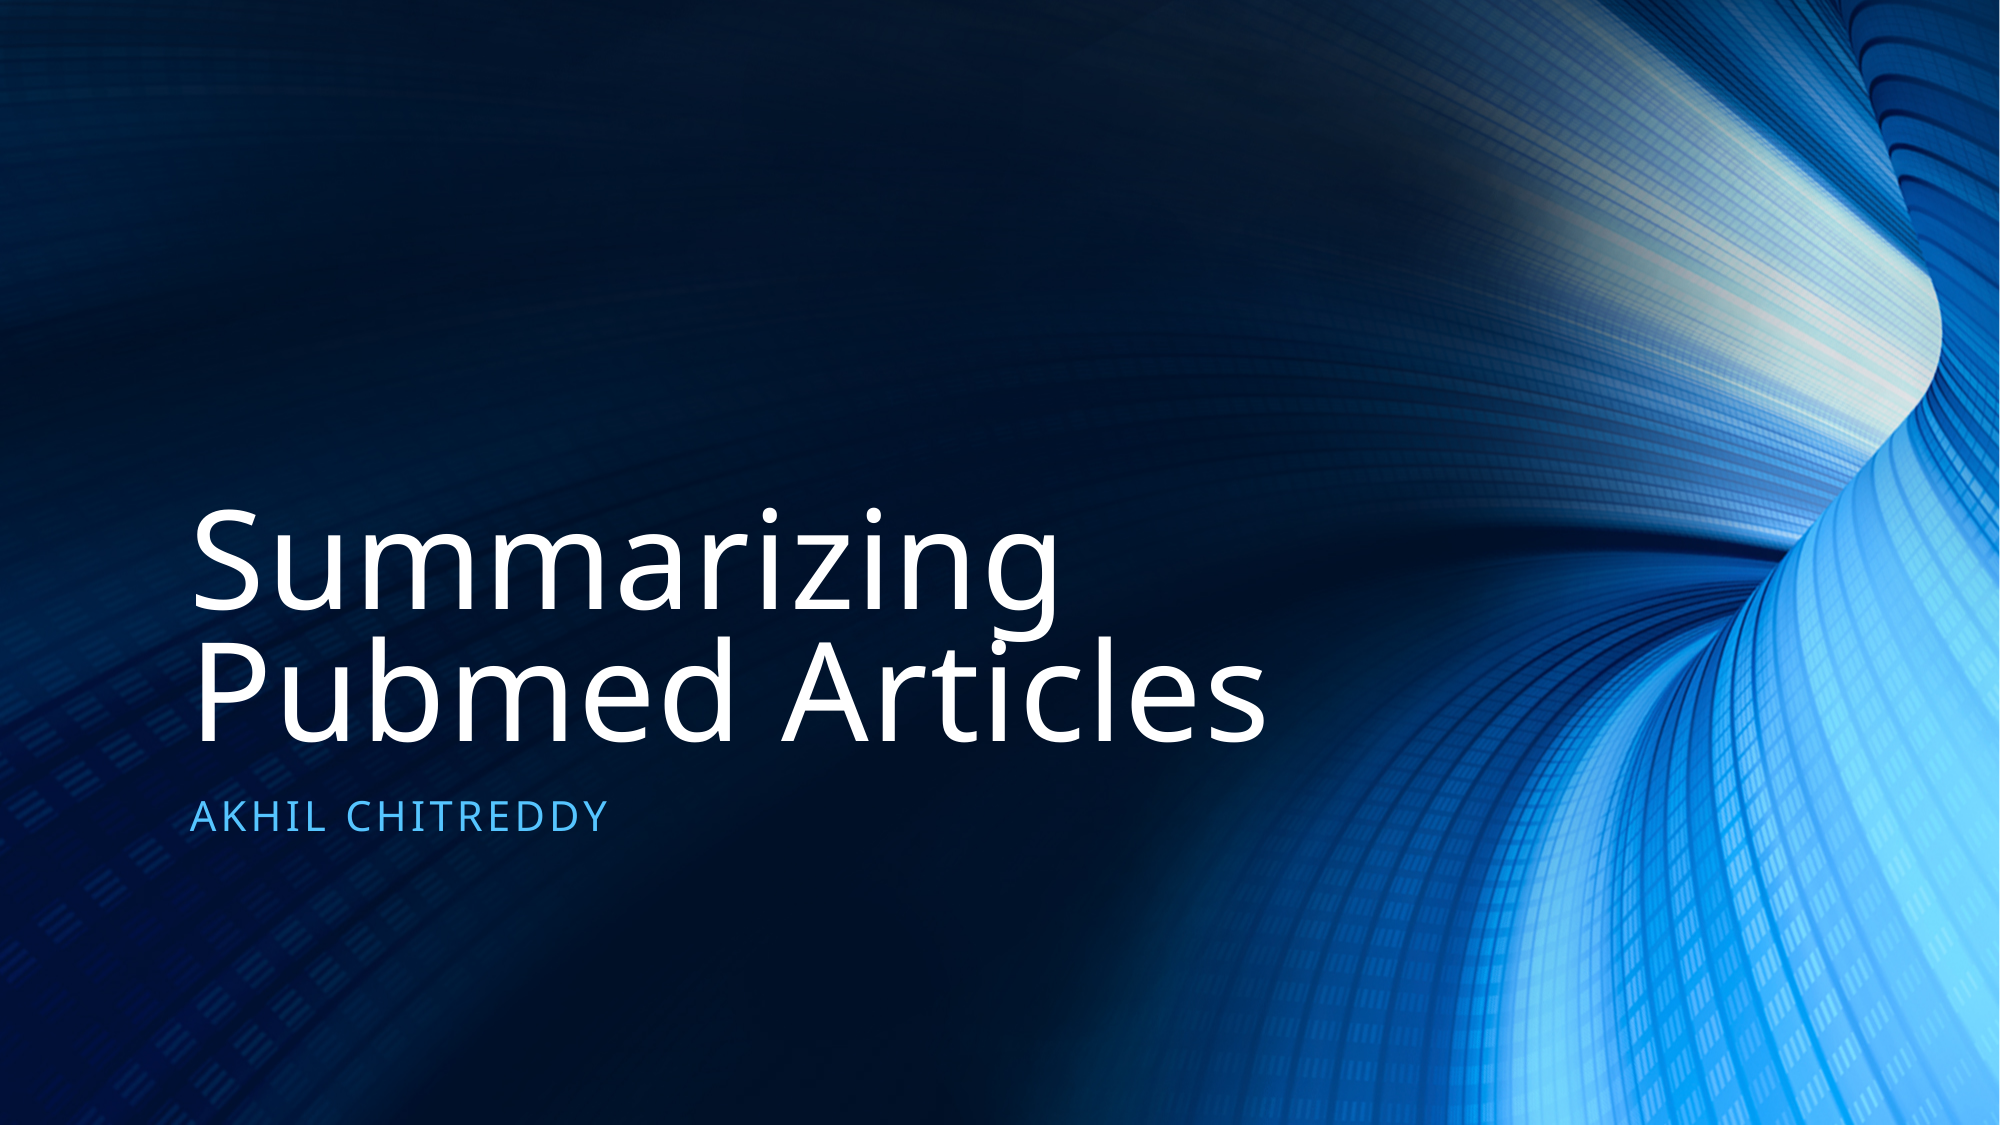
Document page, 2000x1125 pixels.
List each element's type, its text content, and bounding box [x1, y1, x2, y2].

subtitle Akhil chitreddy [174, 787, 1525, 988]
picture [0, 0, 2000, 1125]
title Summarizing Pubmed Articles [174, 299, 1525, 775]
